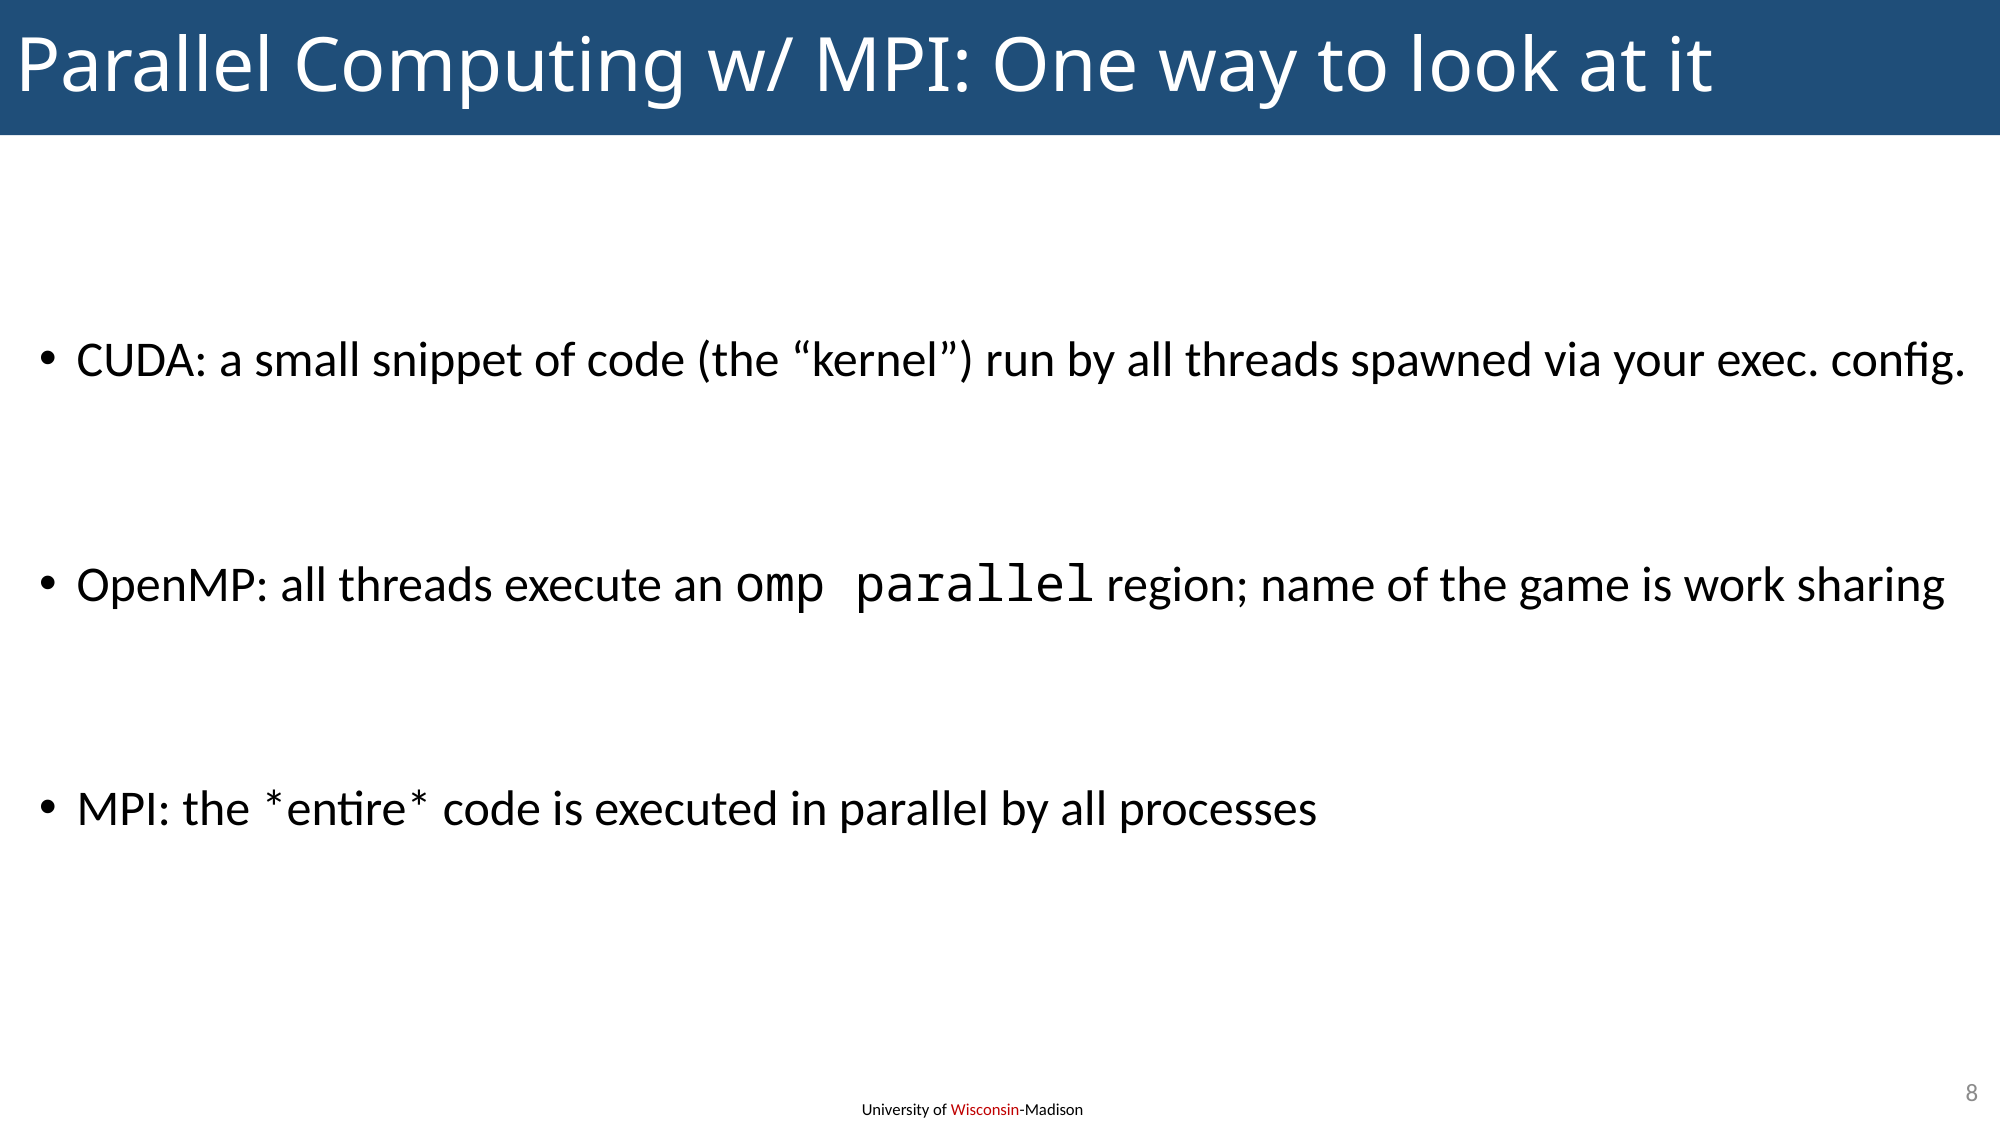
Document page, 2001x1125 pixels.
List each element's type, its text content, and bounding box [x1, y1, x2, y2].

list CUDA: a small snippet of code (the “kernel”) run by all threads spawned via your exec. config. OpenMP: all threads execute an omp parallel region; name of the game is work sharing MPI: the *entire* code is executed in parallel by all processes [24, 245, 1987, 1055]
slide_number 8 [1879, 1069, 1994, 1114]
title Parallel Computing w/ MPI: One way to look at it [0, 0, 2000, 136]
